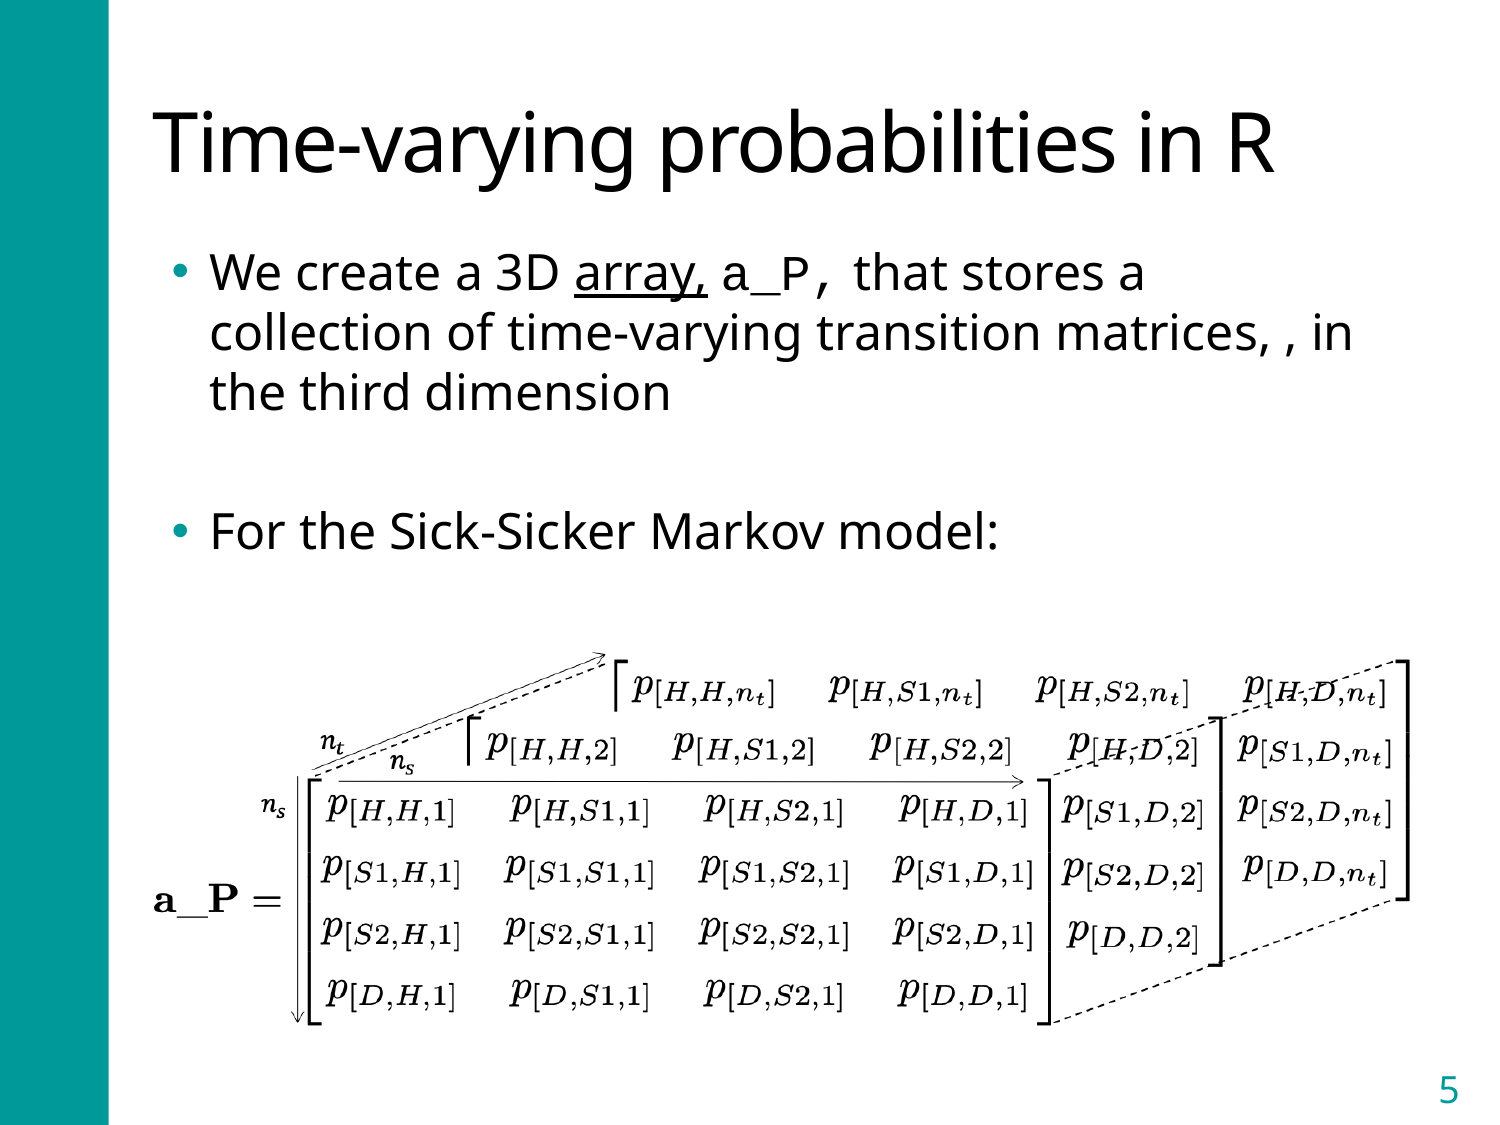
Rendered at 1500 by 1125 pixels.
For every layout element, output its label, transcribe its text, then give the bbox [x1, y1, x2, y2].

title Time-varying probabilities in R [137, 45, 1388, 233]
slide_number 5 [1402, 1057, 1496, 1125]
picture [137, 581, 1437, 1054]
